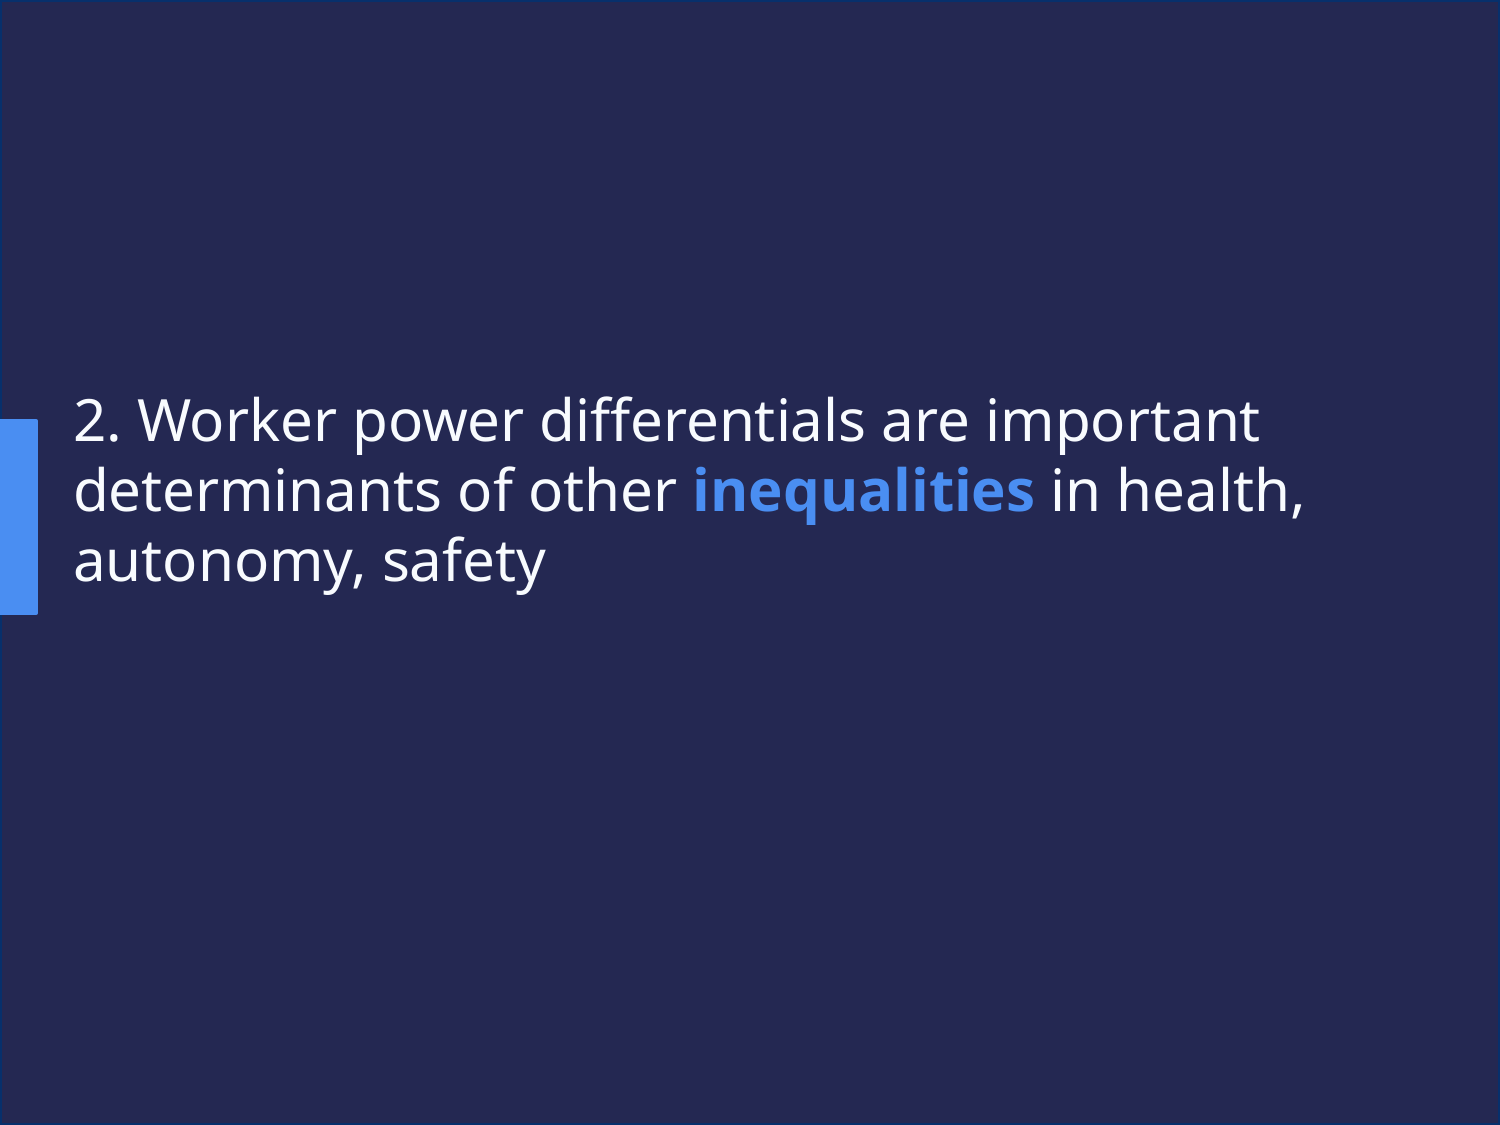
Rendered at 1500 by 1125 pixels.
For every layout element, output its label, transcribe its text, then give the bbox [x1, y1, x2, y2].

text_box [0, 419, 38, 615]
text_box [0, 0, 1500, 1125]
text_box 2. Worker power differentials are important determinants of other inequalities in health, autonomy, safety [58, 433, 1456, 601]
